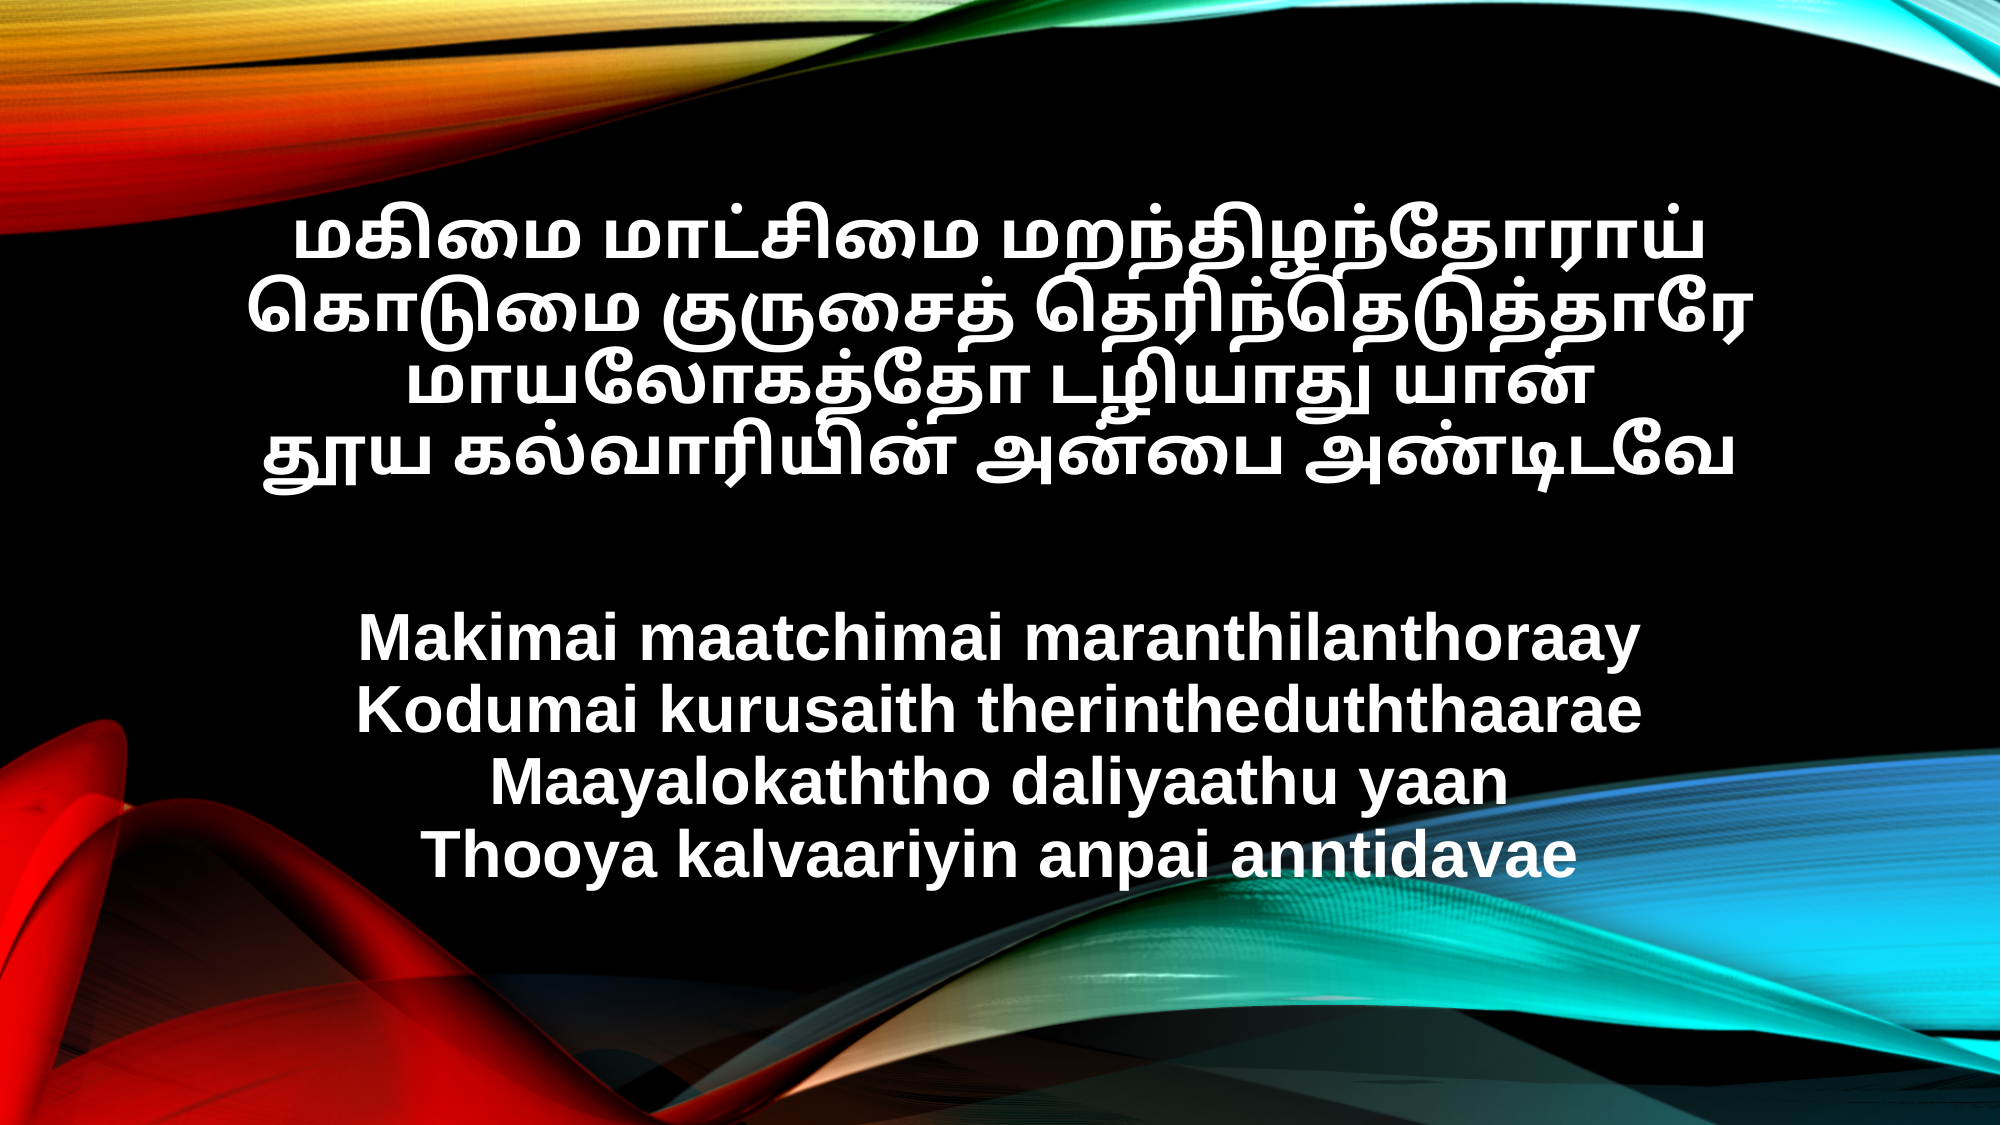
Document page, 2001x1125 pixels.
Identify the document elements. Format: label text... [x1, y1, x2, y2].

subtitle மகிமை மாட்சிமை மறந்திழந்தோராய் கொடுமை குருசைத் தெரிந்தெடுத்தாரே மாயலோகத்தோ டழியாது யான் தூய கல்வாரியின் அன்பை அண்டிடவே Makimai maatchimai maranthilanthoraay Kodumai kurusaith therintheduththaarae Maayalokaththo daliyaathu yaan Thooya kalvaariyin anpai anntidavae [0, 0, 2000, 1125]
